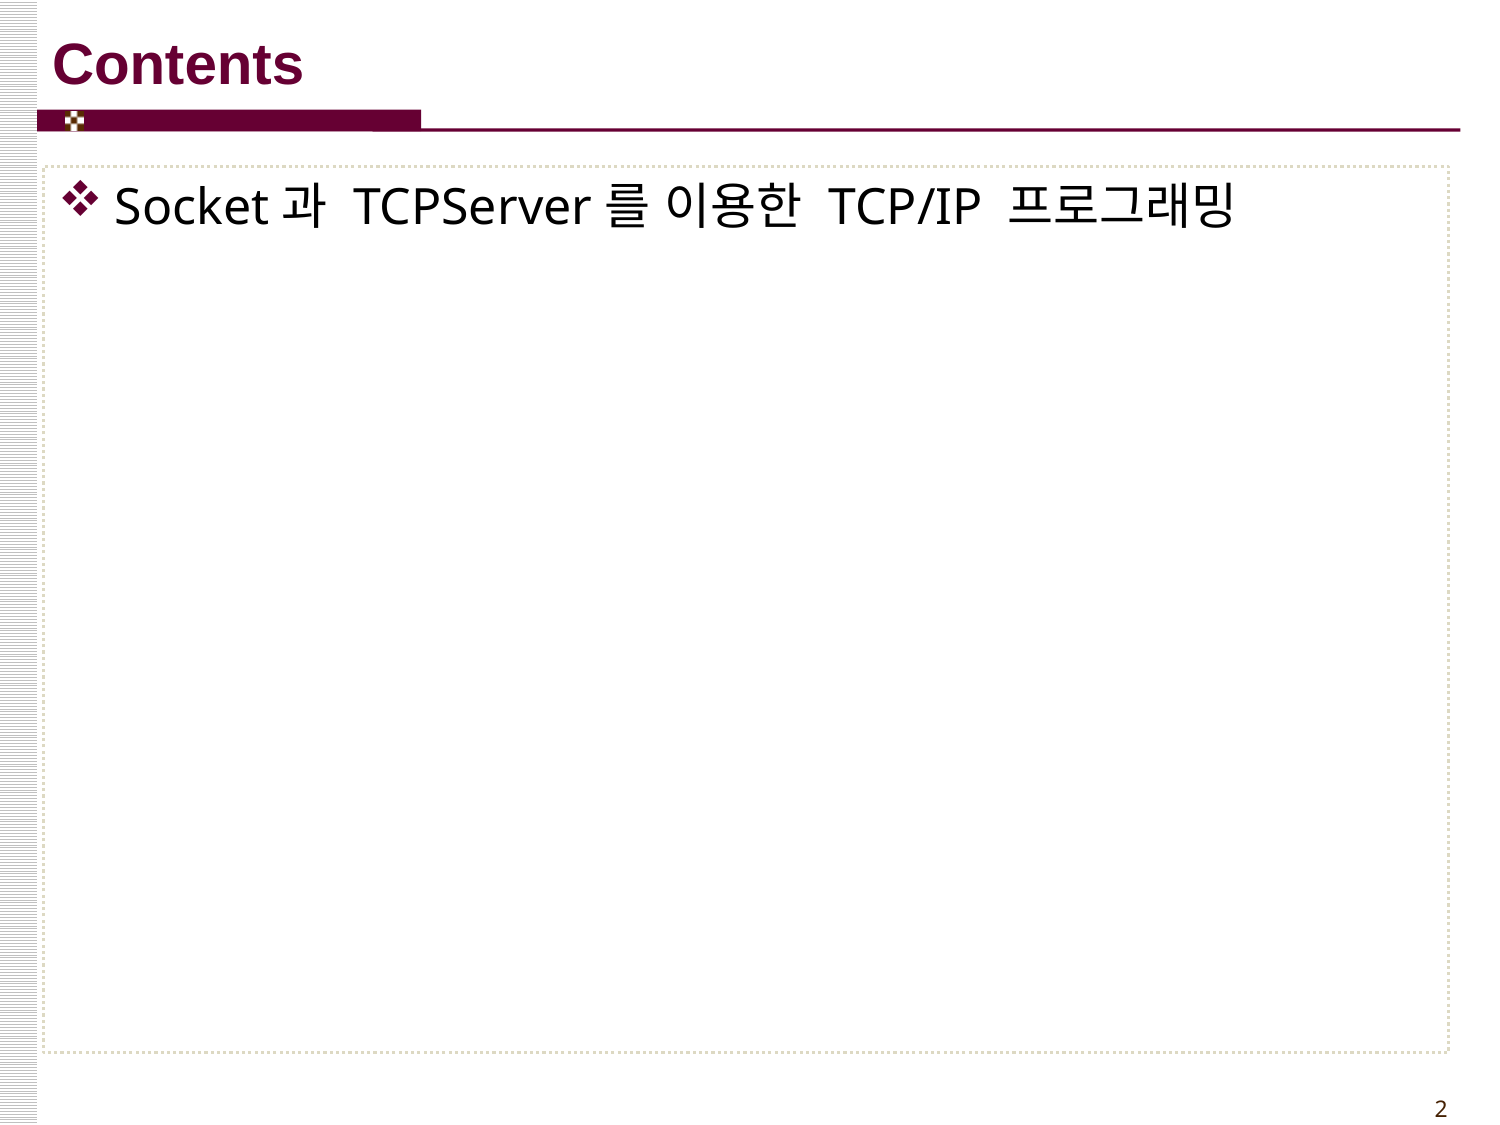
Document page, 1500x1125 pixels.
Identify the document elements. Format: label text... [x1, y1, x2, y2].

list Socket과 TCPServer를 이용한 TCP/IP 프로그래밍 [42, 165, 1450, 1054]
picture [65, 111, 84, 131]
